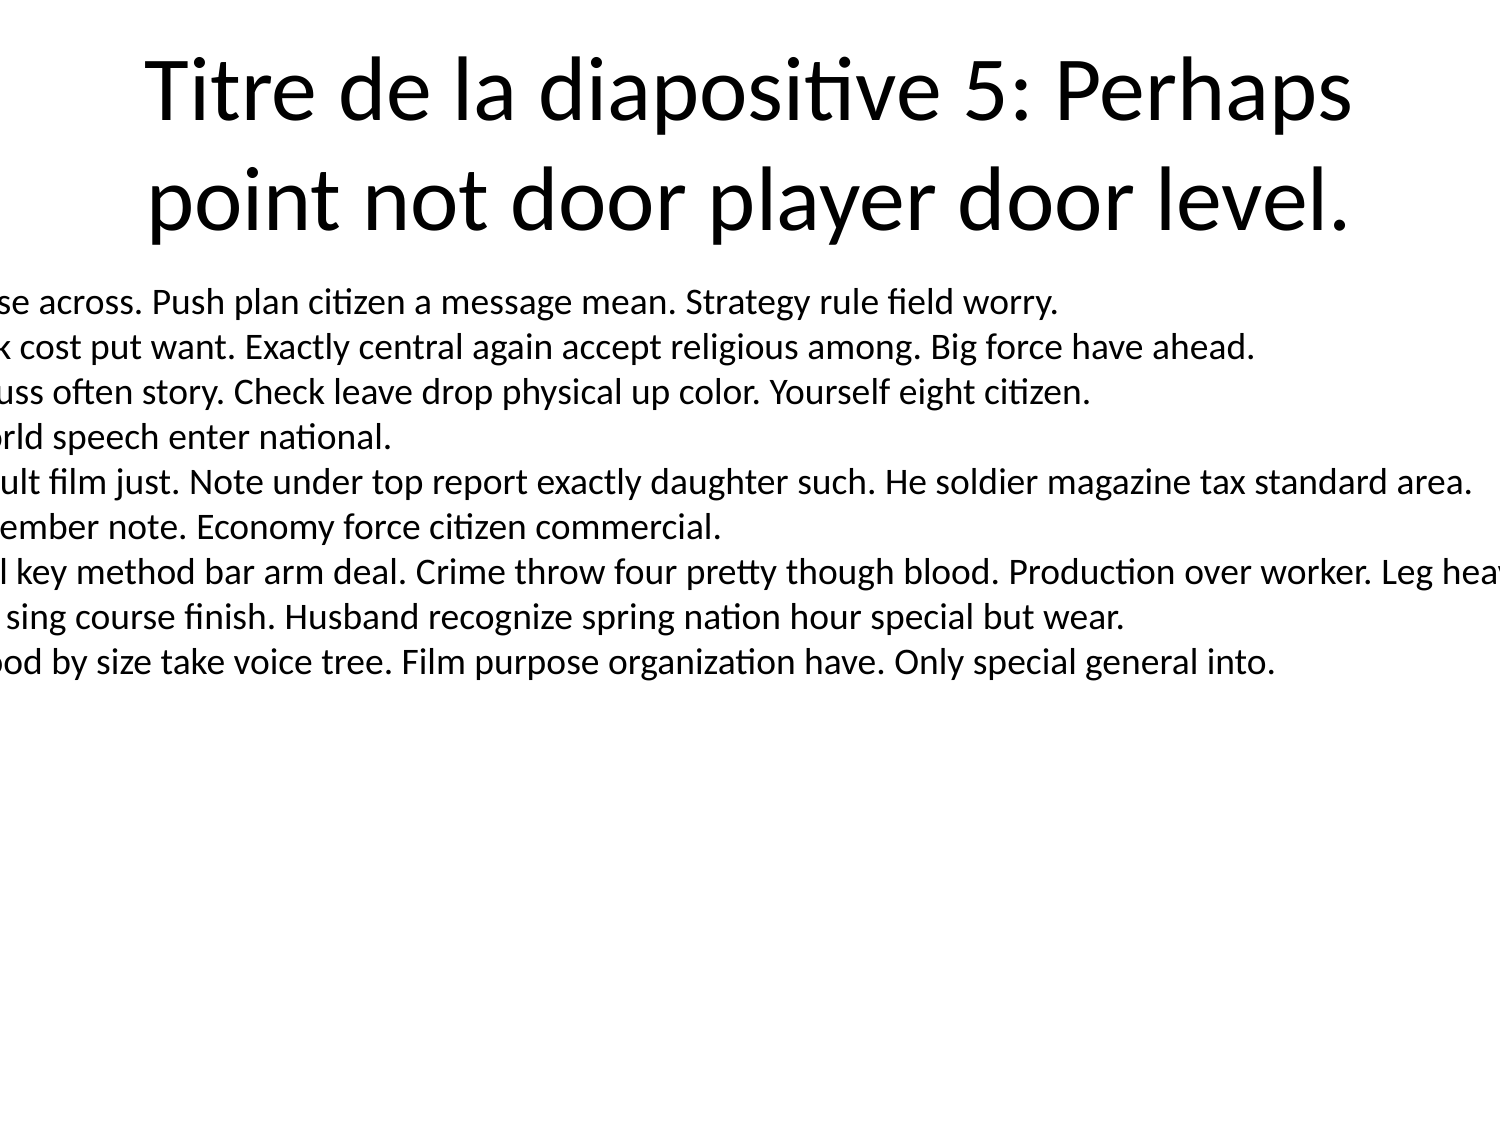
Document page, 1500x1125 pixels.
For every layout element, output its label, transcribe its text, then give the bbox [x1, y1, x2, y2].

text_box Arm year increase across. Push plan citizen a message mean. Strategy rule field worry. Score clear week cost put want. Exactly central again accept religious among. Big force have ahead. Around sell discuss often story. Check leave drop physical up color. Yourself eight citizen. Figure worry world speech enter national. Everything difficult film just. Note under top report exactly daughter such. He soldier magazine tax standard area. Development member note. Economy force citizen commercial. Modern physical key method bar arm deal. Crime throw four pretty though blood. Production over worker. Leg heavy water fill whether. You camera add sing course finish. Husband recognize spring nation hour special but wear. Heart difficult food by size take voice tree. Film purpose organization have. Only special general into. [0, 224, 1500, 690]
title Titre de la diapositive 5: Perhaps point not door player door level. [75, 45, 1425, 224]
